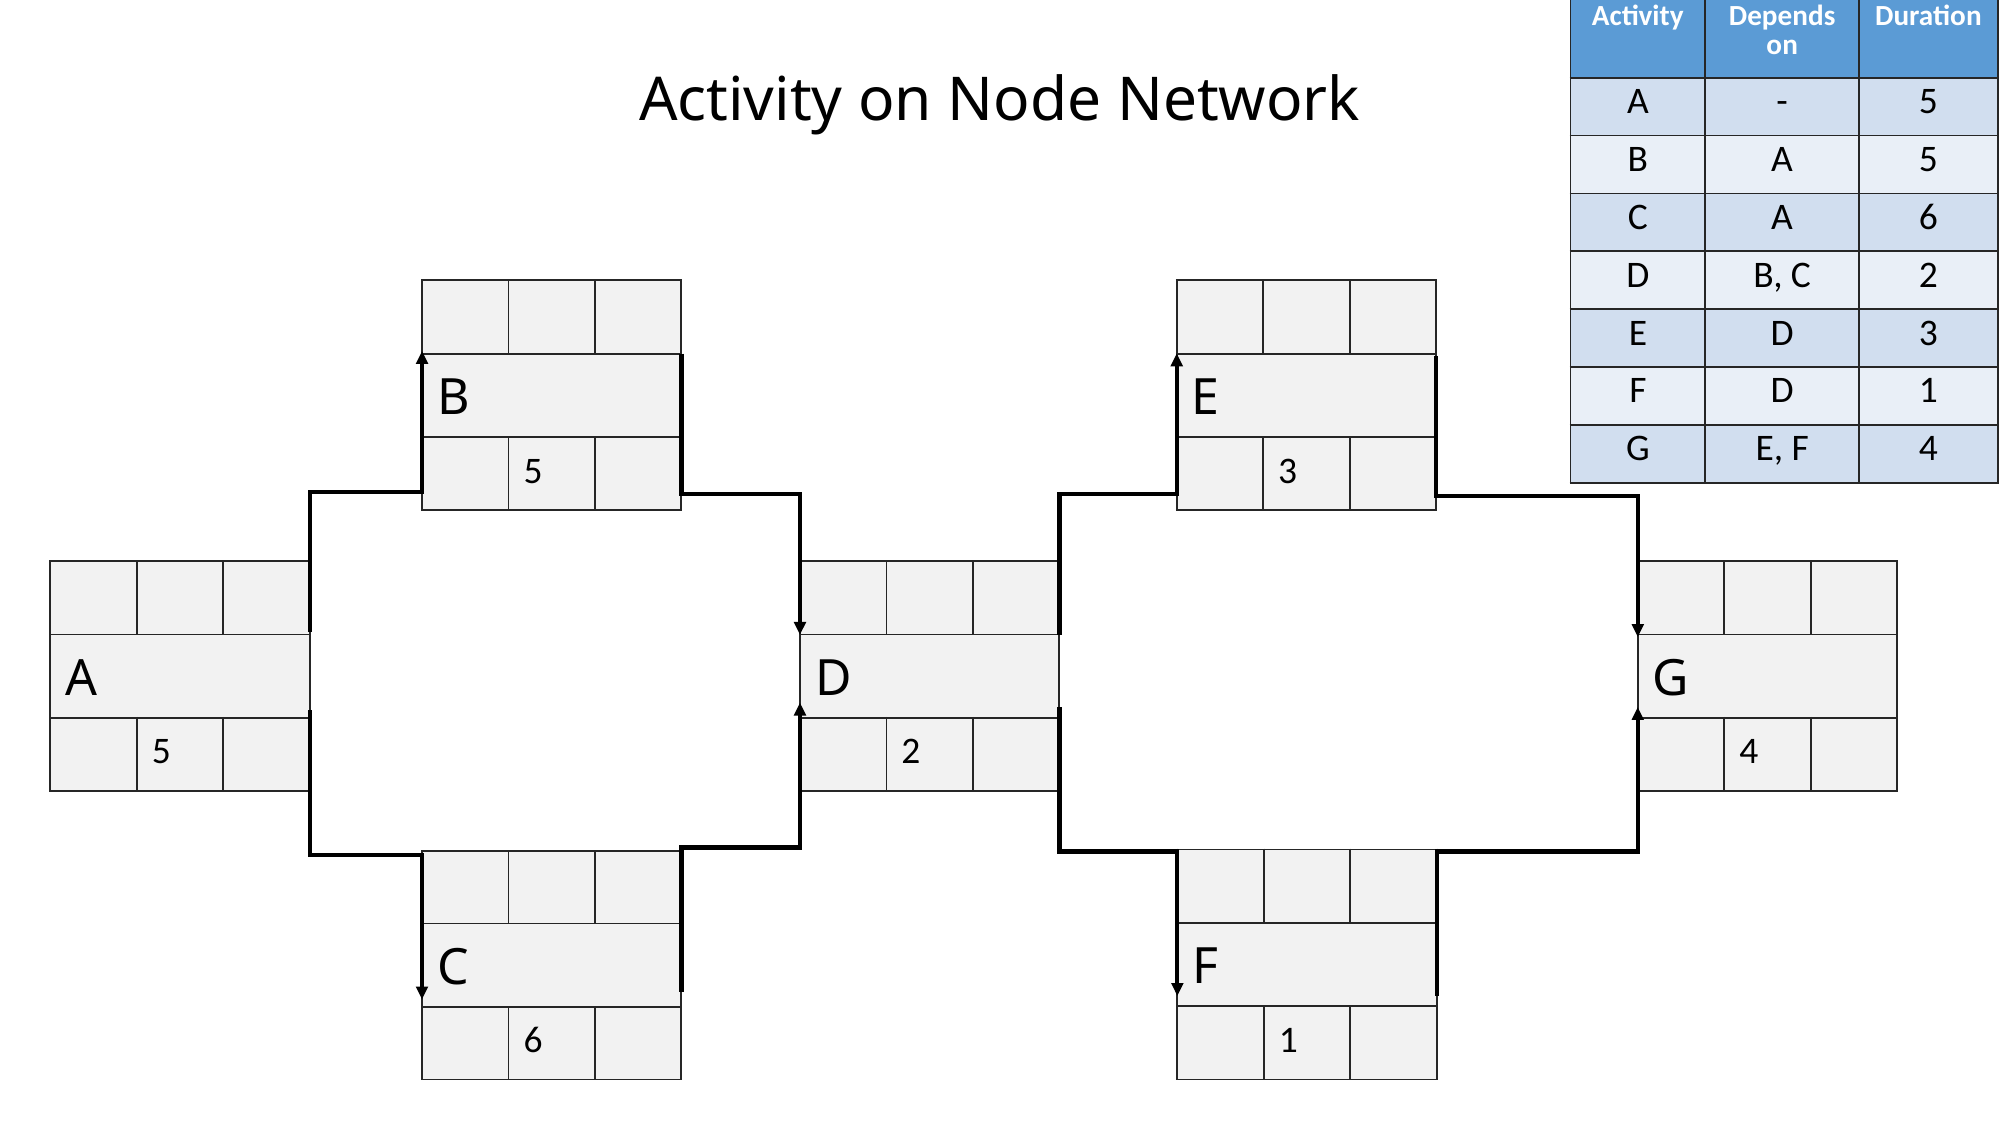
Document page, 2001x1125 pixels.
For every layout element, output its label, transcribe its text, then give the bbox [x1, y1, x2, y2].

table_header [423, 281, 508, 353]
table_header [423, 852, 508, 923]
table_header Depends on [1706, 0, 1858, 77]
table_header [1812, 562, 1896, 634]
table_cell [974, 719, 1057, 790]
table_header [51, 562, 136, 634]
table_cell [1178, 438, 1262, 509]
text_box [309, 351, 422, 633]
table_cell [596, 438, 680, 509]
table_cell 6 [1860, 194, 1997, 250]
table_header Duration [1860, 0, 1997, 77]
table_cell 3 [1264, 438, 1349, 509]
table_header [1179, 850, 1263, 922]
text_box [1059, 353, 1177, 635]
table_cell B, C [1706, 252, 1858, 308]
table_header [1351, 281, 1435, 353]
table_cell F [1178, 924, 1436, 1005]
table_cell G [1638, 426, 1704, 482]
table_header [1725, 562, 1810, 634]
table_cell D [801, 635, 1058, 717]
table_cell [423, 1008, 508, 1079]
table_cell [423, 438, 508, 509]
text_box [1059, 707, 1178, 996]
table_cell F [1638, 368, 1704, 424]
table_header [138, 562, 222, 634]
table_cell D [1706, 310, 1858, 366]
table_cell [1178, 1007, 1263, 1079]
table_header [596, 281, 680, 353]
table_cell A [1571, 79, 1704, 135]
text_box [681, 702, 800, 992]
table_cell [1812, 719, 1896, 790]
table_cell E [1178, 355, 1435, 436]
table_cell G [1639, 635, 1896, 717]
table_cell 6 [509, 1008, 594, 1079]
table_cell - [1706, 79, 1858, 135]
table_header [974, 562, 1057, 634]
table_header [224, 562, 309, 634]
table_cell B [424, 355, 679, 436]
table_cell [224, 719, 308, 790]
table_cell 5 [1860, 136, 1997, 193]
table_cell 4 [1860, 426, 1997, 482]
table_cell C [423, 924, 680, 1006]
table_header [801, 562, 886, 634]
table_cell A [1706, 136, 1858, 193]
table_cell E, F [1706, 426, 1858, 482]
table_cell [596, 1008, 680, 1079]
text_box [1436, 707, 1638, 996]
table_cell B [1571, 136, 1704, 193]
table_header [1640, 562, 1723, 634]
table_cell [1351, 1007, 1436, 1079]
table_cell A [51, 635, 309, 717]
table_cell 4 [1725, 719, 1810, 790]
table_cell [51, 719, 136, 790]
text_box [309, 710, 422, 1000]
table_cell 1 [1265, 1007, 1349, 1079]
table_cell [802, 719, 886, 790]
table_header [509, 281, 594, 353]
table_header [1351, 850, 1435, 922]
table_cell 5 [138, 719, 222, 790]
table_header [1178, 281, 1262, 353]
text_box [1436, 355, 1638, 637]
table_cell 5 [1860, 79, 1997, 135]
table_cell [1640, 719, 1723, 790]
table_header [1265, 850, 1349, 922]
title Activity on Node Network [137, 59, 1570, 142]
table_cell 5 [509, 438, 594, 509]
table_header Activity [1571, 0, 1704, 77]
table_cell E [1571, 310, 1704, 366]
table_header [509, 852, 594, 923]
table_cell 3 [1860, 310, 1997, 366]
table_header [887, 562, 972, 634]
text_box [681, 353, 800, 635]
table_cell [1351, 438, 1435, 509]
table_header [596, 852, 679, 923]
table_cell C [1571, 194, 1704, 250]
table_cell 2 [887, 719, 972, 790]
table_cell D [1706, 368, 1858, 424]
table_cell 1 [1860, 368, 1997, 424]
table_cell A [1706, 194, 1858, 250]
table_cell D [1571, 252, 1704, 308]
table_header [1264, 281, 1349, 353]
table_cell 2 [1860, 252, 1997, 308]
